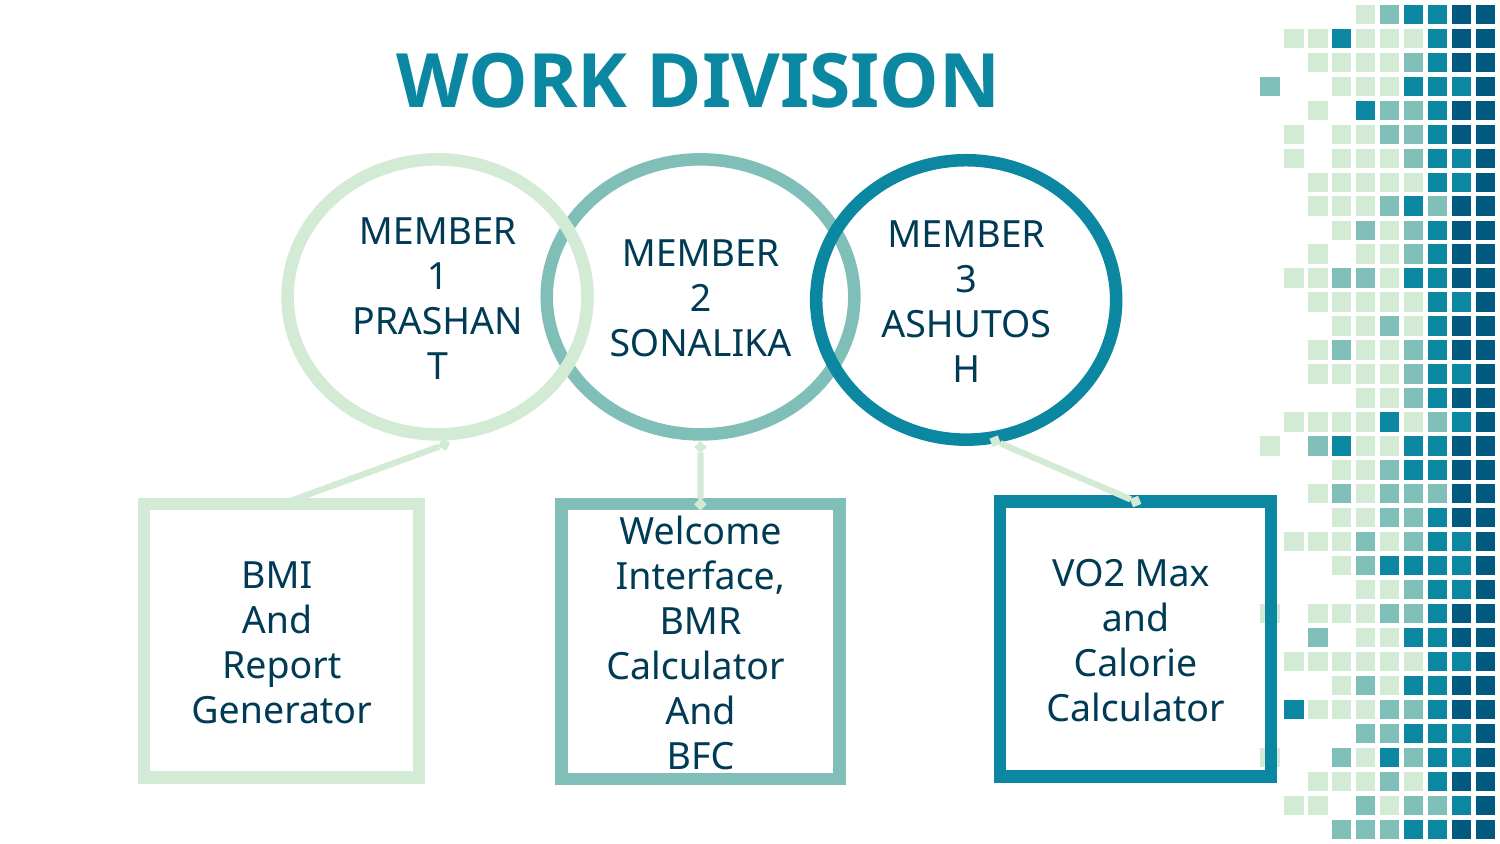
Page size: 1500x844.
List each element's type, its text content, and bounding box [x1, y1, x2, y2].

text_box BMI And Report Generator [144, 504, 420, 778]
text_box VO2 Max and Calorie Calculator [999, 501, 1272, 777]
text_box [281, 444, 445, 505]
text_box MEMBER 3 ASHUTOSH [816, 160, 1117, 440]
title WORK DIVISION [144, 0, 1254, 138]
text_box MEMBER 2 SONALIKA [568, 159, 835, 435]
text_box Welcome Interface, BMR Calculator And BFC [561, 504, 840, 780]
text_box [994, 440, 1136, 502]
text_box MEMBER 1 PRASHANT [287, 159, 588, 435]
